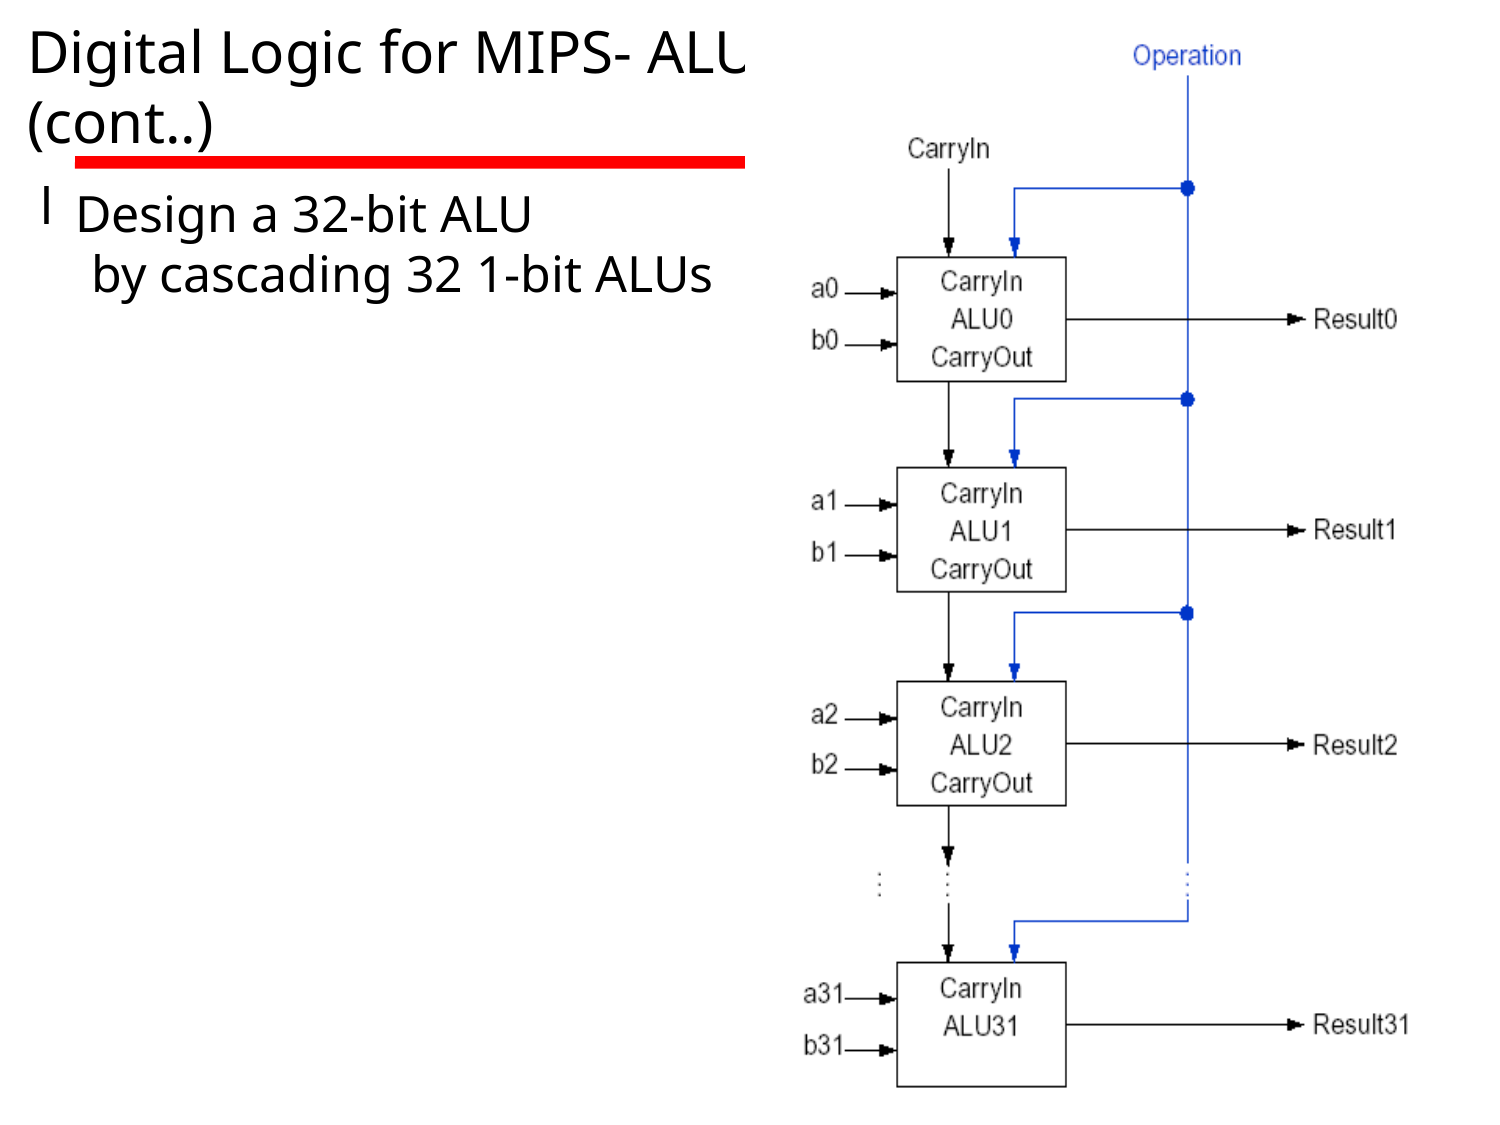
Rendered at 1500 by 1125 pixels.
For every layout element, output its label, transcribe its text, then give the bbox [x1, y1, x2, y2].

text_box Design a 32-bit ALU by cascading 32 1-bit ALUs [24, 174, 740, 850]
text_box Digital Logic for MIPS- ALU (cont..) [12, 24, 744, 163]
picture [745, 24, 1426, 1101]
